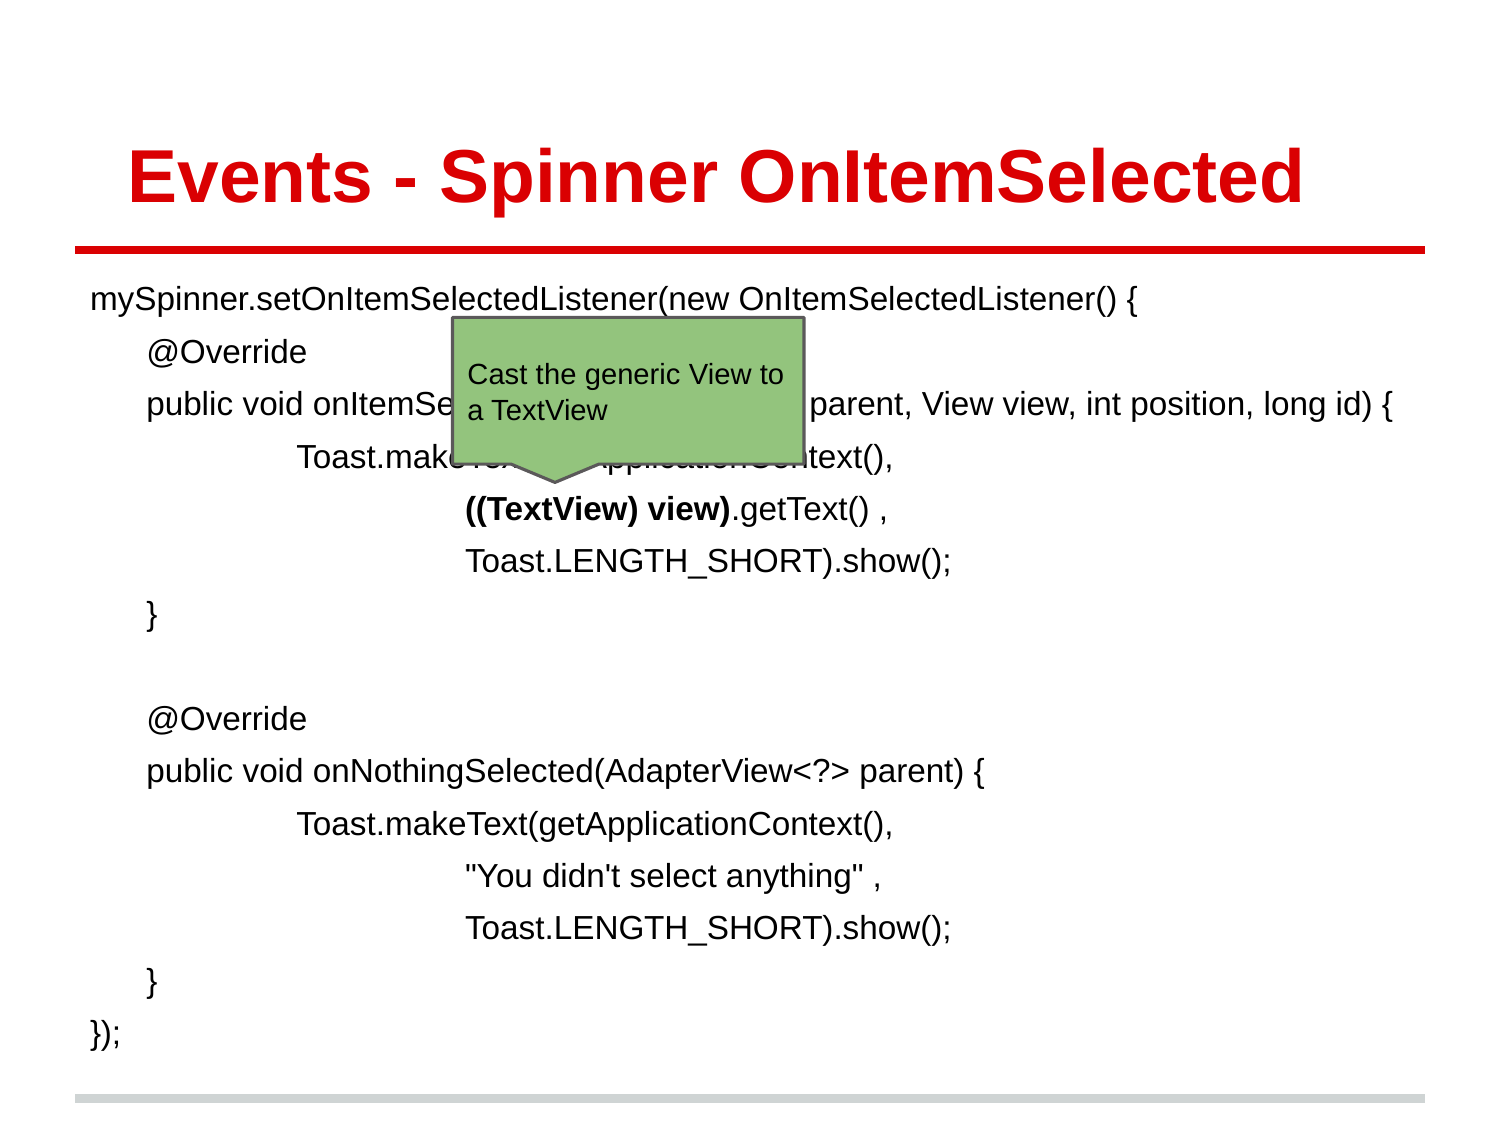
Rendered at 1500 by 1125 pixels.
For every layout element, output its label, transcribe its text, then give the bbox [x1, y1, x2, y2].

text_box Cast the generic View to a TextView [452, 317, 805, 483]
title Events - Spinner OnItemSelected [75, 45, 1425, 233]
list mySpinner.setOnItemSelectedListener(new OnItemSelectedListener() { @Override public void onItemSelected(AdapterView<?> parent, View view, int position, long id) { Toast.makeText(getApplicationContext(), ((TextView) view).getText() , Toast.LENGTH_SHORT).show(); } @Override public void onNothingSelected(AdapterView<?> parent) { Toast.makeText(getApplicationContext(), "You didn't select anything" , Toast.LENGTH_SHORT).show(); } }); [75, 262, 1425, 1078]
